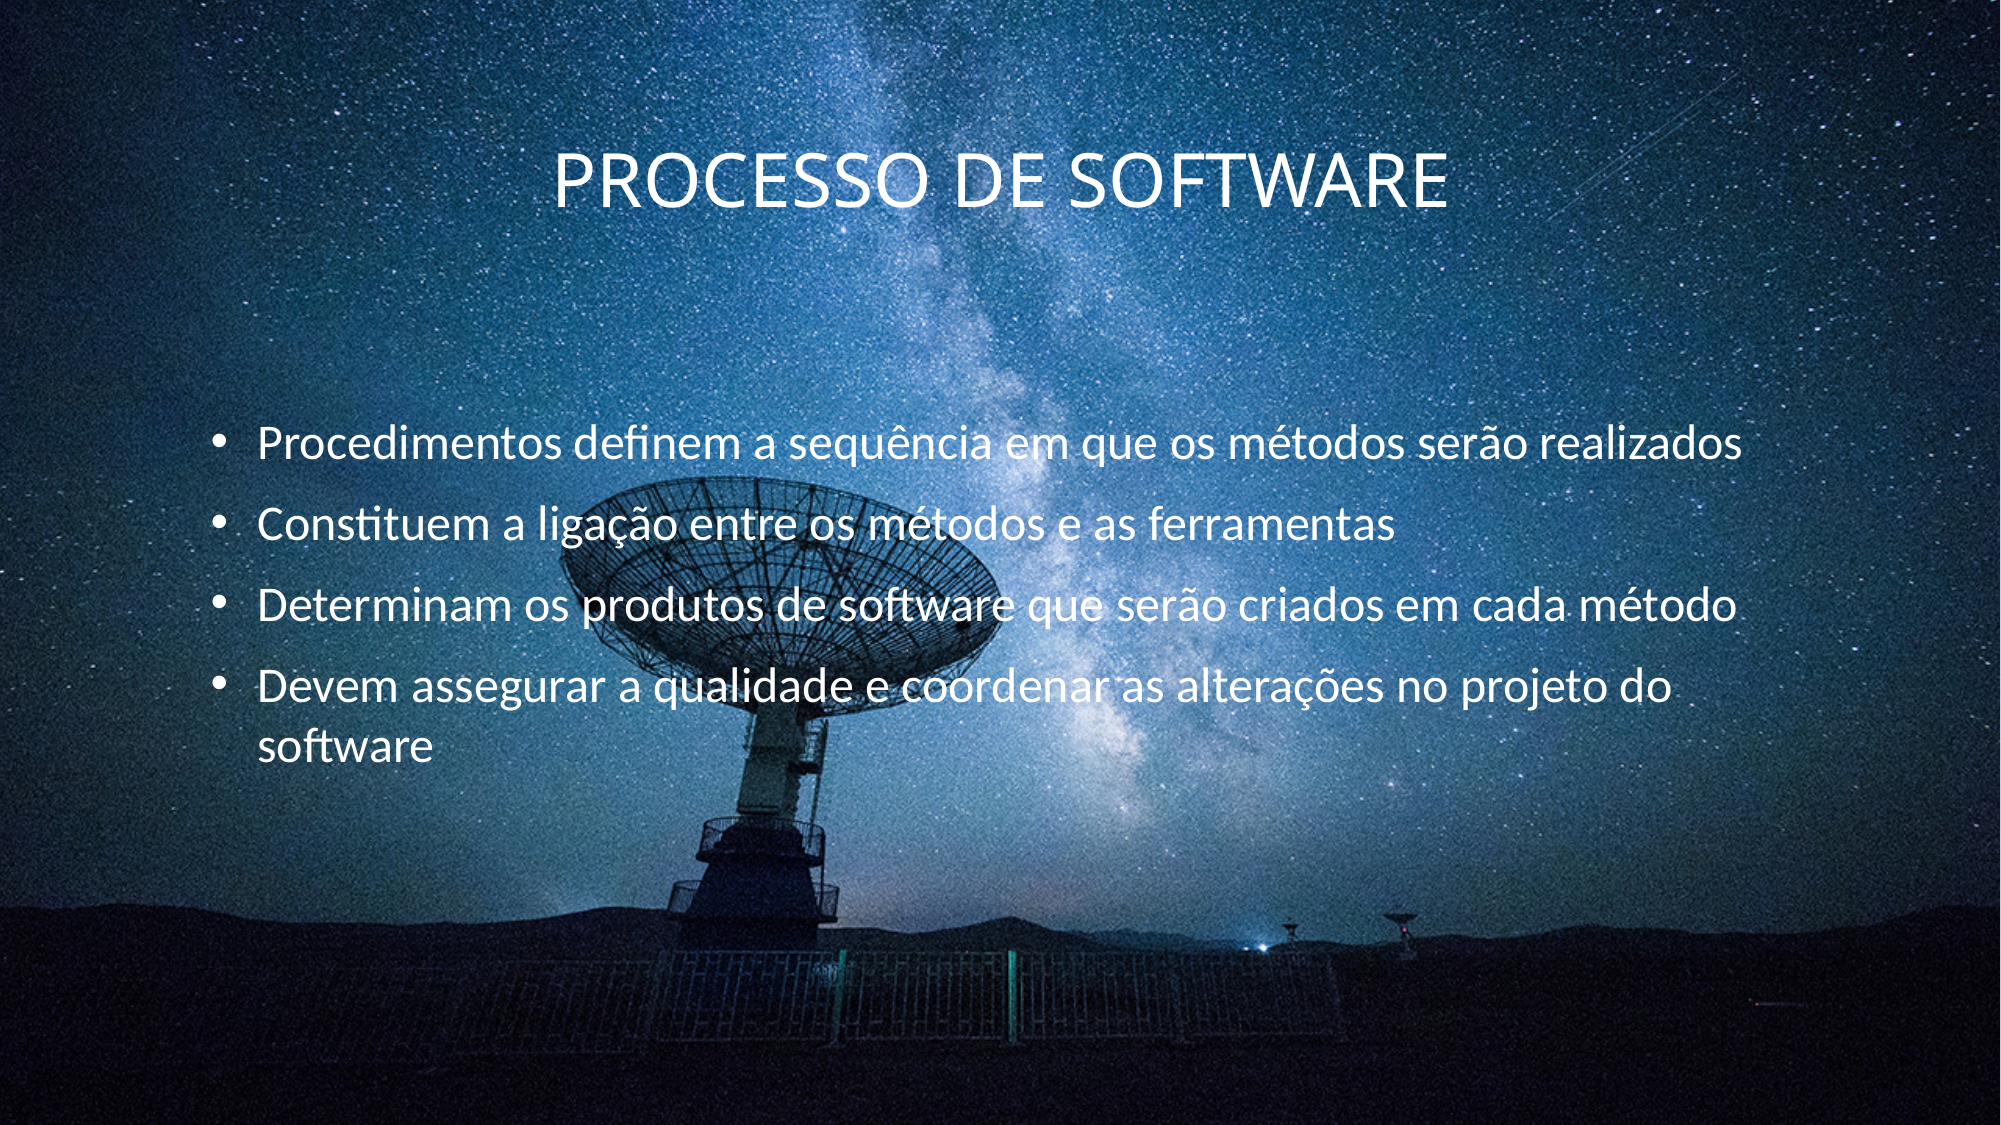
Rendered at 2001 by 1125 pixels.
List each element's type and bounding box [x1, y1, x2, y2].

list [0, 0, 2000, 1125]
